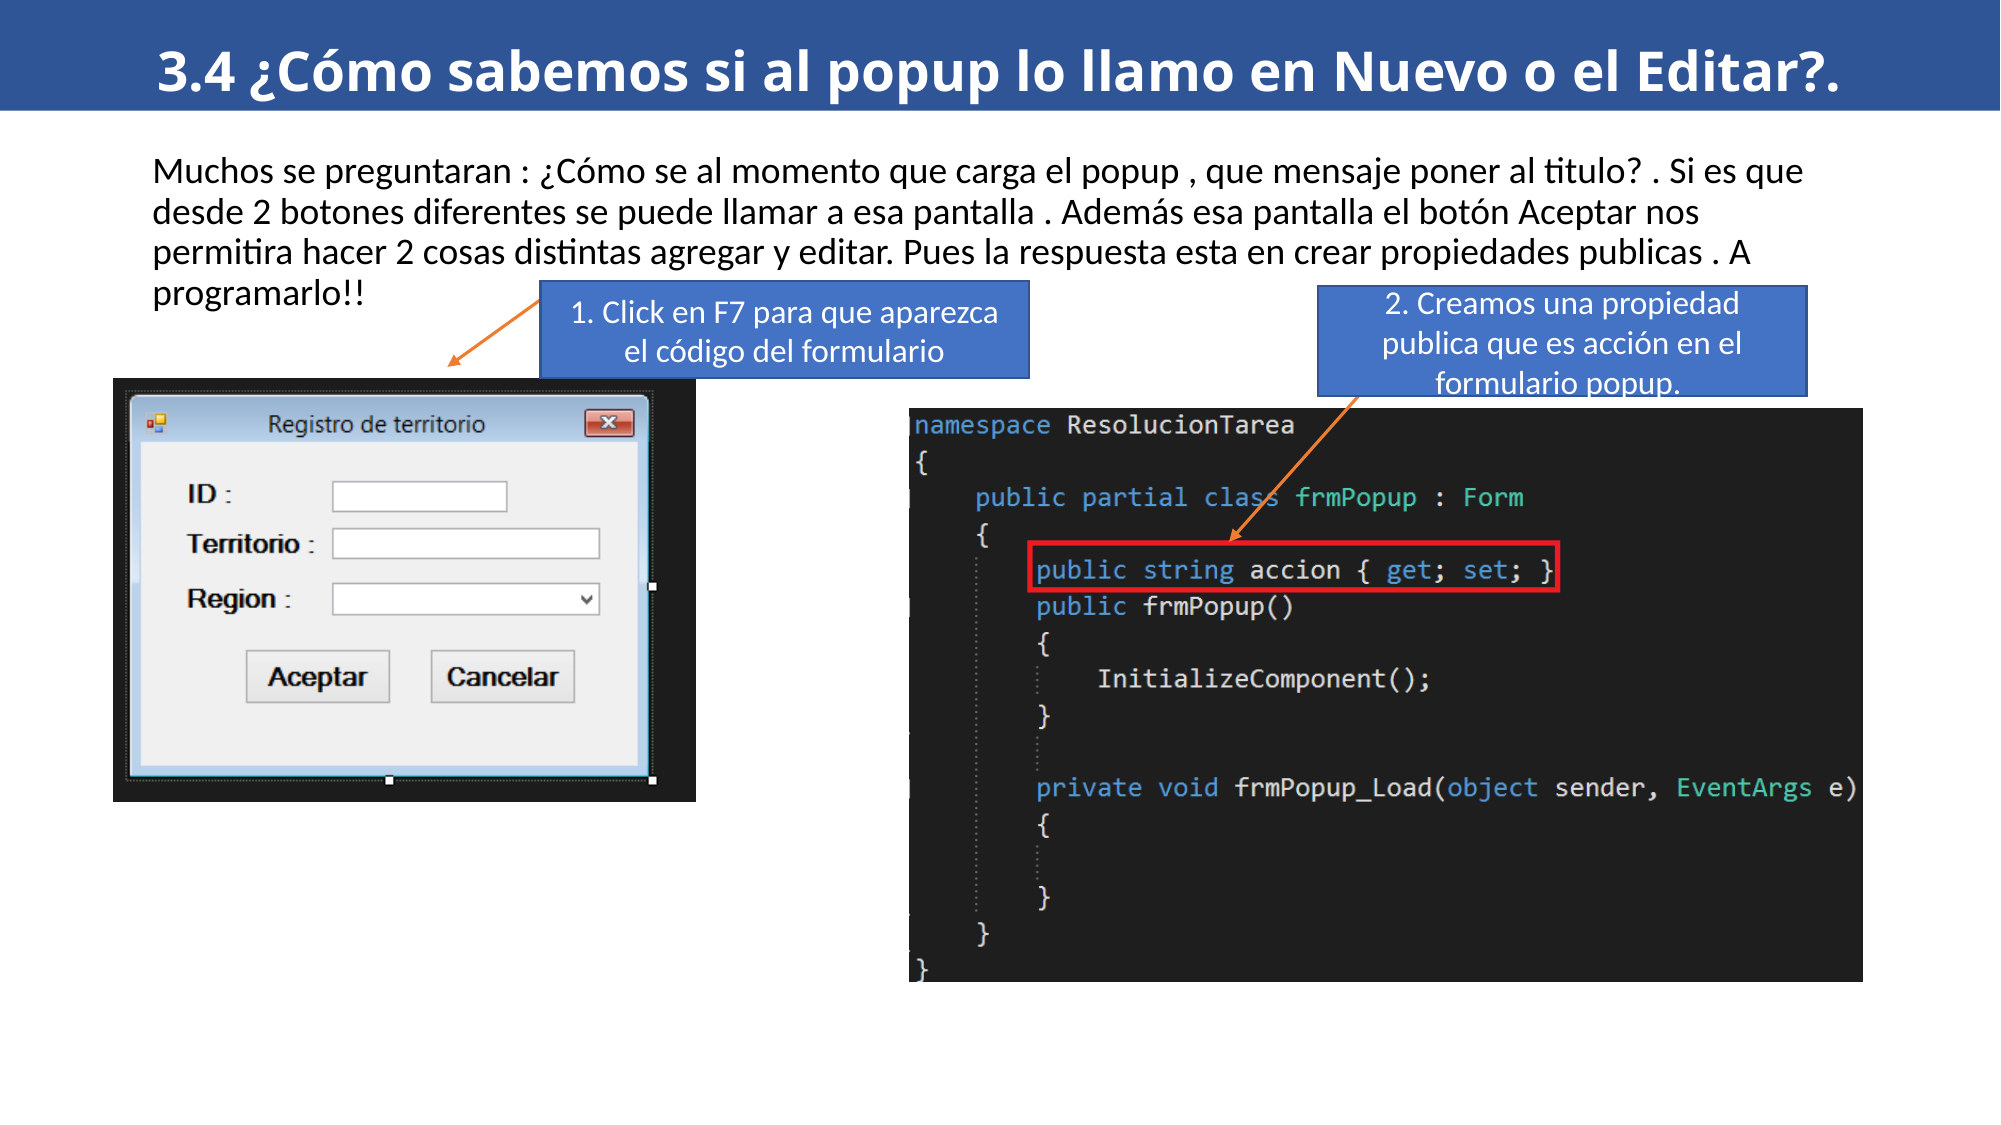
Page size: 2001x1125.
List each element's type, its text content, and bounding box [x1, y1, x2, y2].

picture [113, 377, 696, 802]
picture [909, 408, 1863, 982]
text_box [447, 295, 547, 367]
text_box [1229, 377, 1375, 542]
list Muchos se preguntaran : ¿Cómo se al momento que carga el popup , que mensaje poner al titulo? . Si es que desde 2 botones diferentes se puede llamar a esa pantalla . Además esa pantalla el botón Aceptar nos permitira hacer 2 cosas distintas agregar y editar. Pues la respuesta esta en crear propiedades publicas . A programarlo!! [137, 143, 1863, 1014]
text_box 1. Click en F7 para que aparezca el código del formulario [539, 280, 1030, 379]
text_box 3.4 ¿Cómo sabemos si al popup lo llamo en Nuevo o el Editar?. [0, 0, 2000, 111]
text_box 2. Creamos una propiedad publica que es acción en el formulario popup. [1317, 285, 1808, 397]
